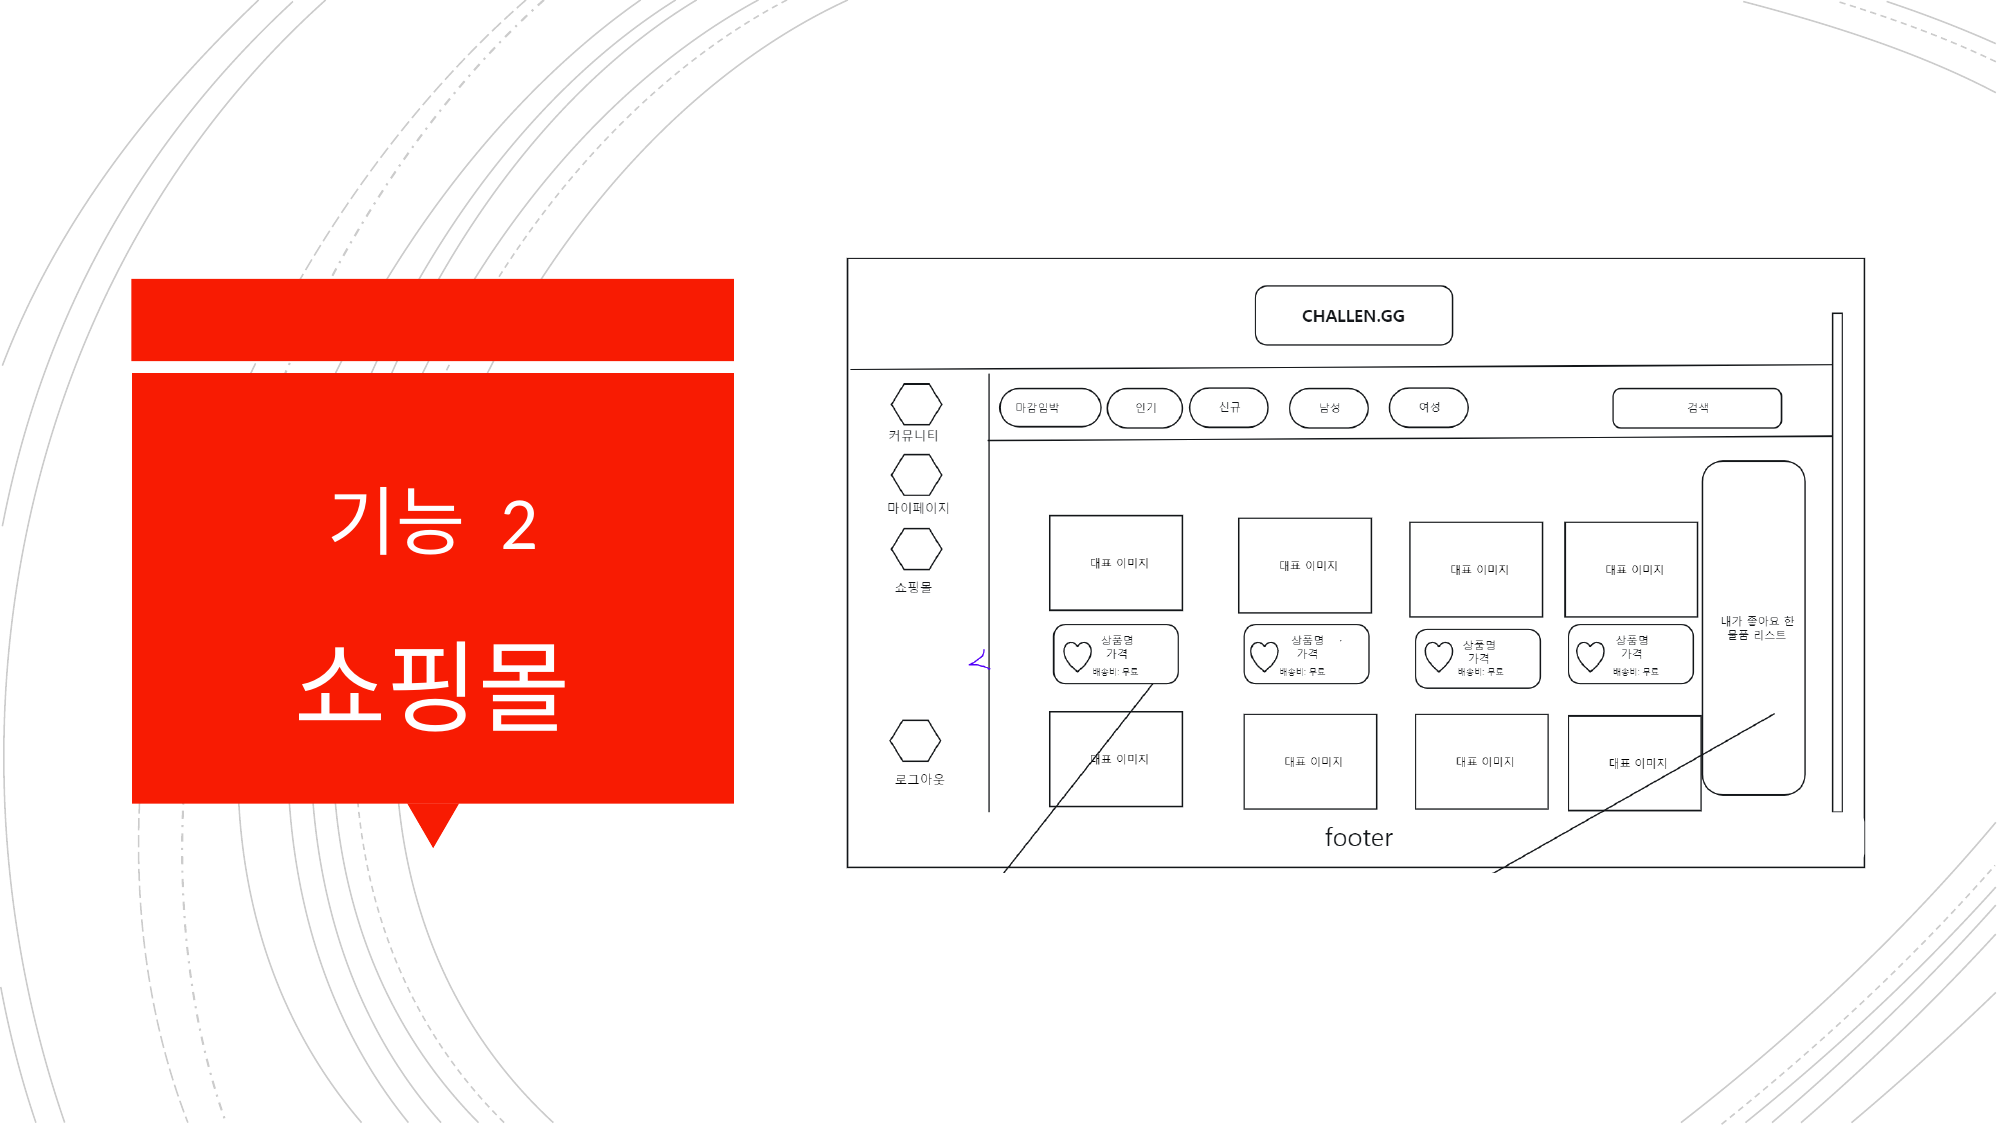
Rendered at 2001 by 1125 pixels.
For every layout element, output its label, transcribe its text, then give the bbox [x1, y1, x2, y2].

title 기능 2 쇼핑몰 [145, 385, 720, 789]
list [839, 251, 1871, 873]
